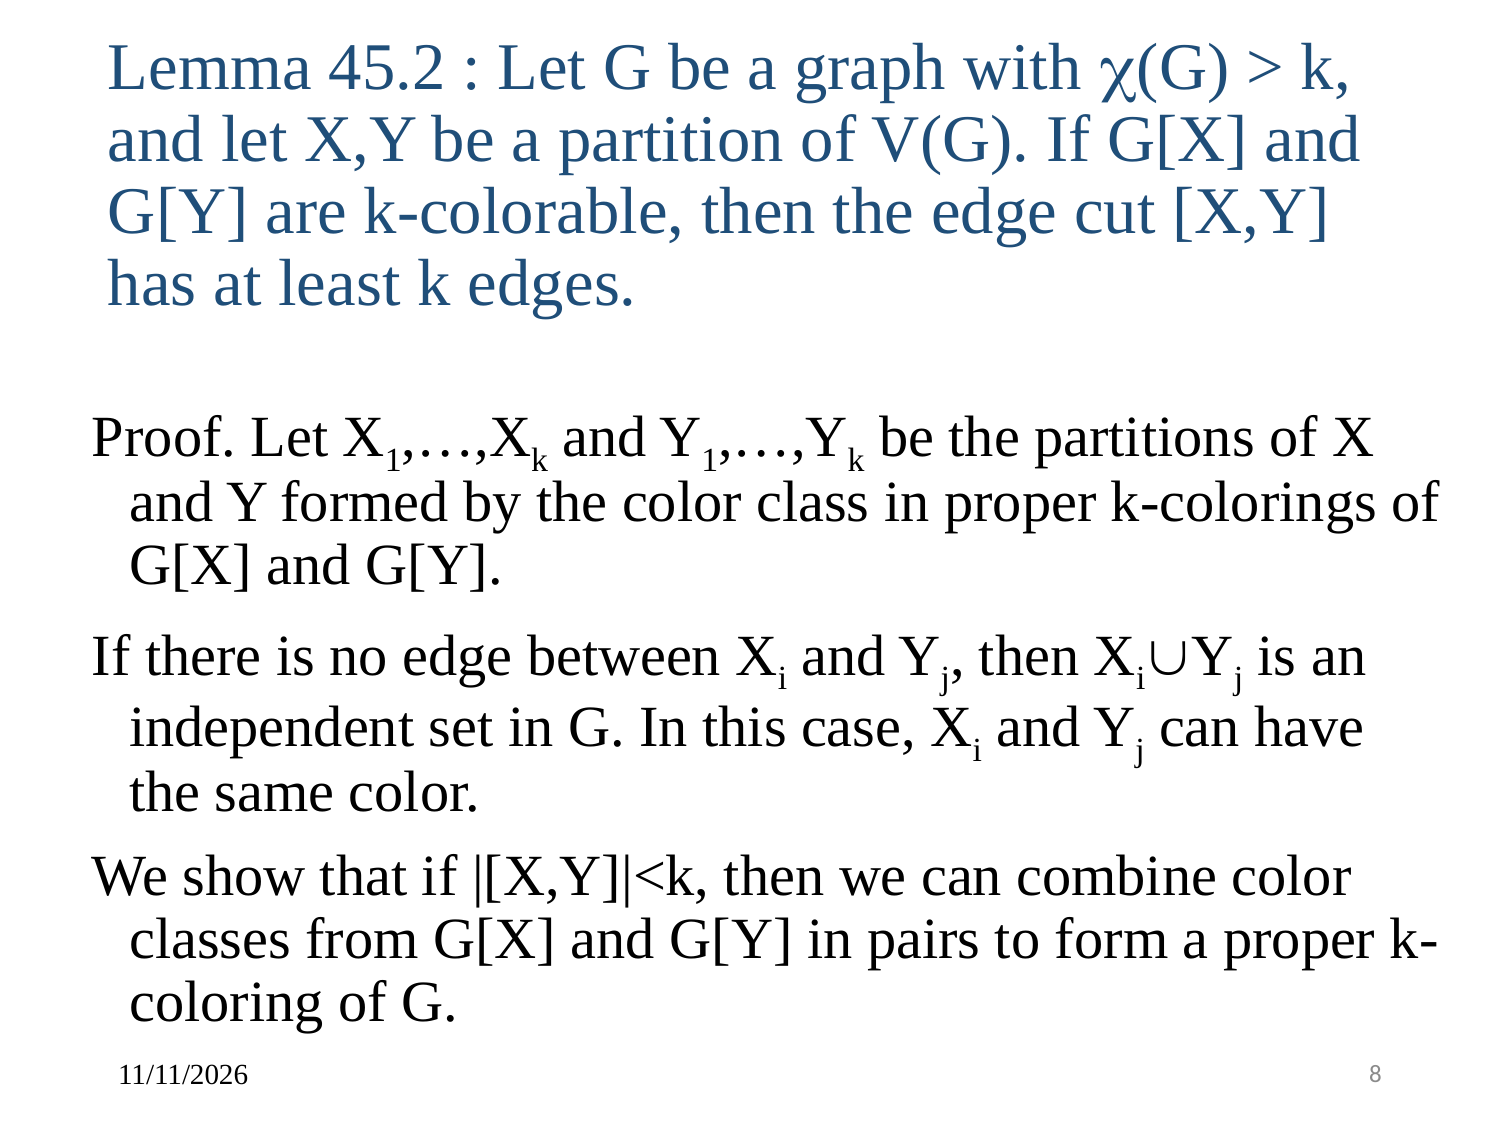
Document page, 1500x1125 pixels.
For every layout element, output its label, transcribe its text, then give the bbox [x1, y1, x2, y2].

list Proof. Let X1,…,Xk and Y1,…,Yk be the partitions of X and Y formed by the color class in proper k-colorings of G[X] and G[Y]. If there is no edge between Xi and Yj, then XiYj is an independent set in G. In this case, Xi and Yj can have the same color. We show that if |[X,Y]|<k, then we can combine color classes from G[X] and G[Y] in pairs to form a proper k-coloring of G. [76, 391, 1459, 1047]
slide_number 8 [1059, 1042, 1397, 1103]
title Lemma 45.2 : Let G be a graph with (G) > k, and let X,Y be a partition of V(G). If G[X] and G[Y] are k-colorable, then the edge cut [X,Y] has at least k edges. [92, 32, 1443, 320]
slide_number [103, 1042, 441, 1103]
